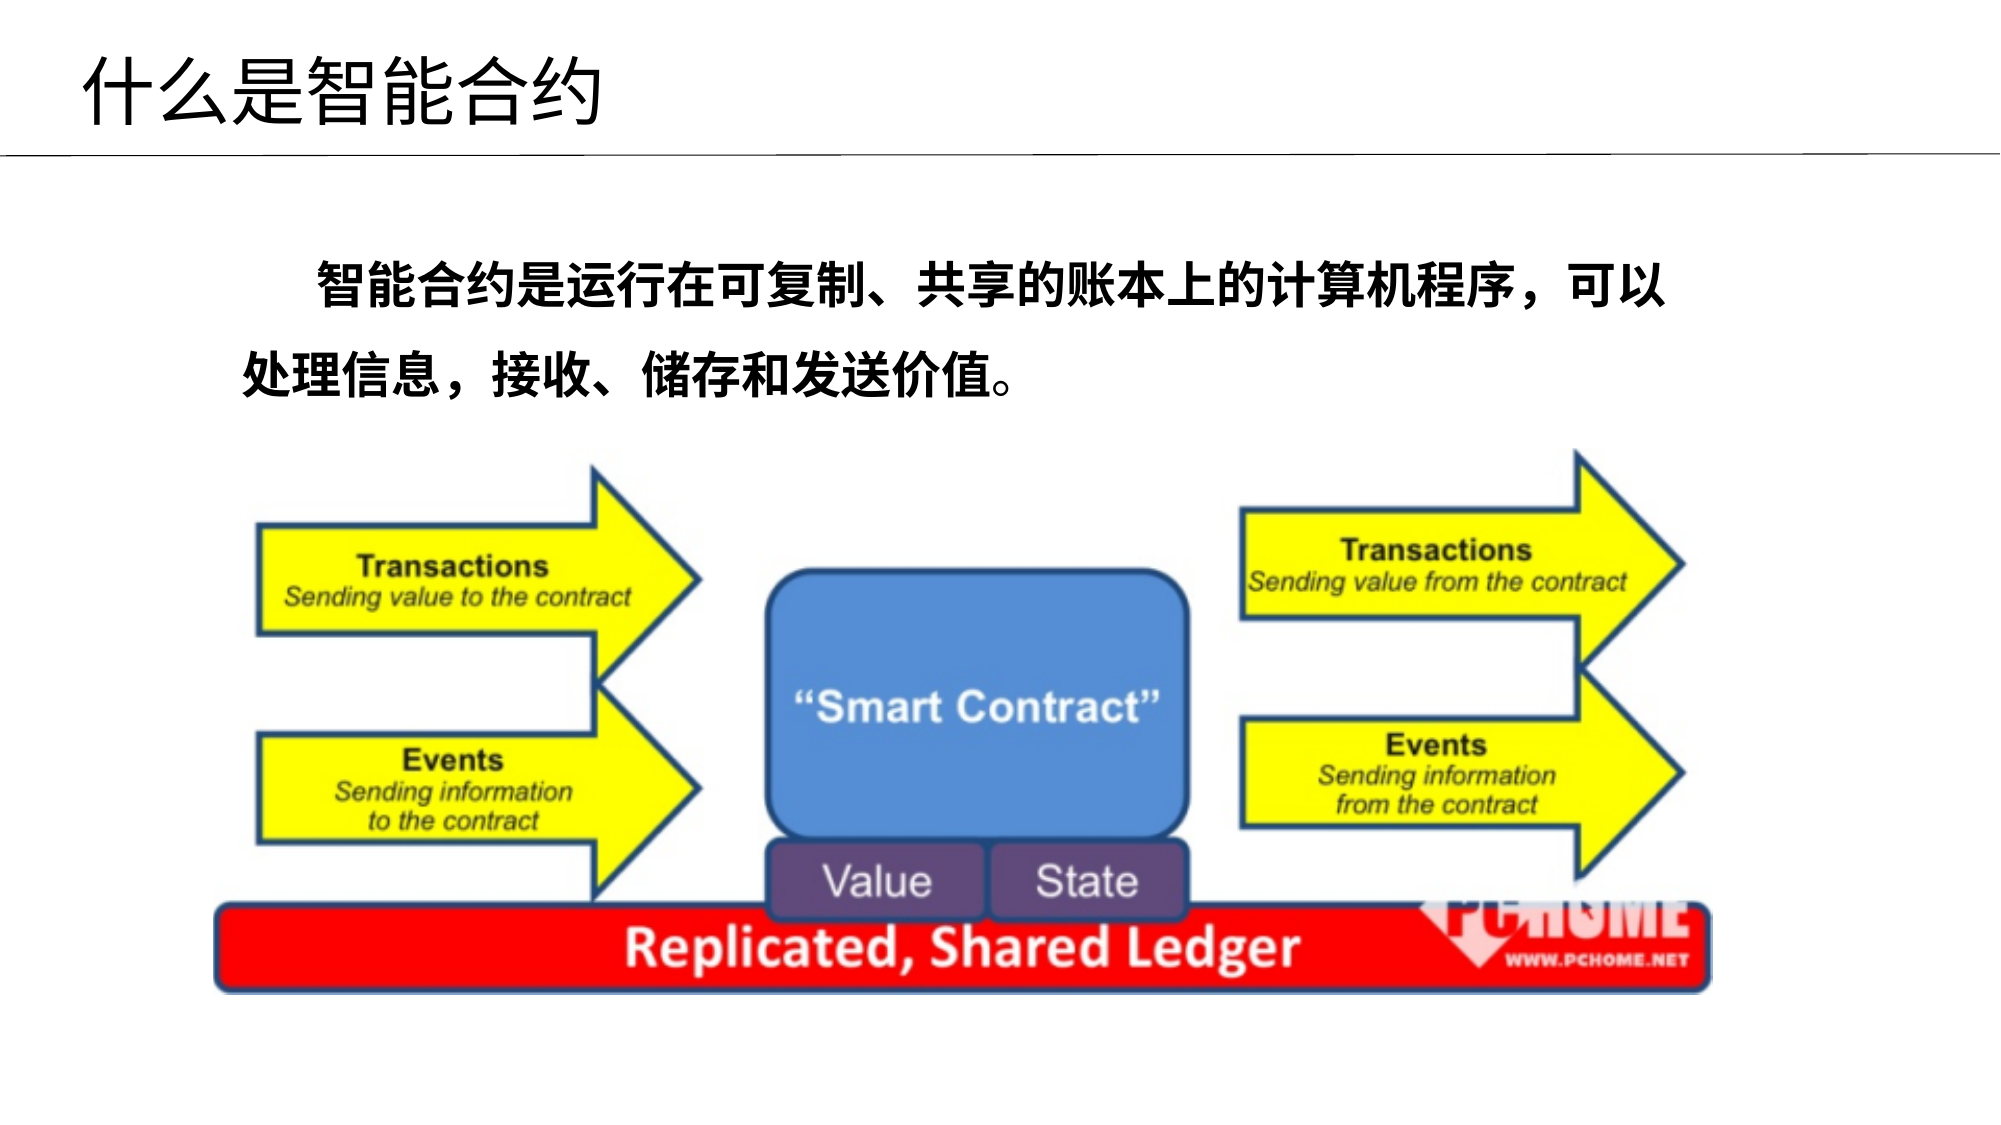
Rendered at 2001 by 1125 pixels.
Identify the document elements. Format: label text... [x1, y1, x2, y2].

picture [212, 448, 1713, 995]
title 智能合约是运行在可复制、共享的账本上的计算机程序，可以处理信息，接收、储存和发送价值。 [132, 190, 1713, 436]
text_box 什么是智能合约 [65, 37, 982, 143]
